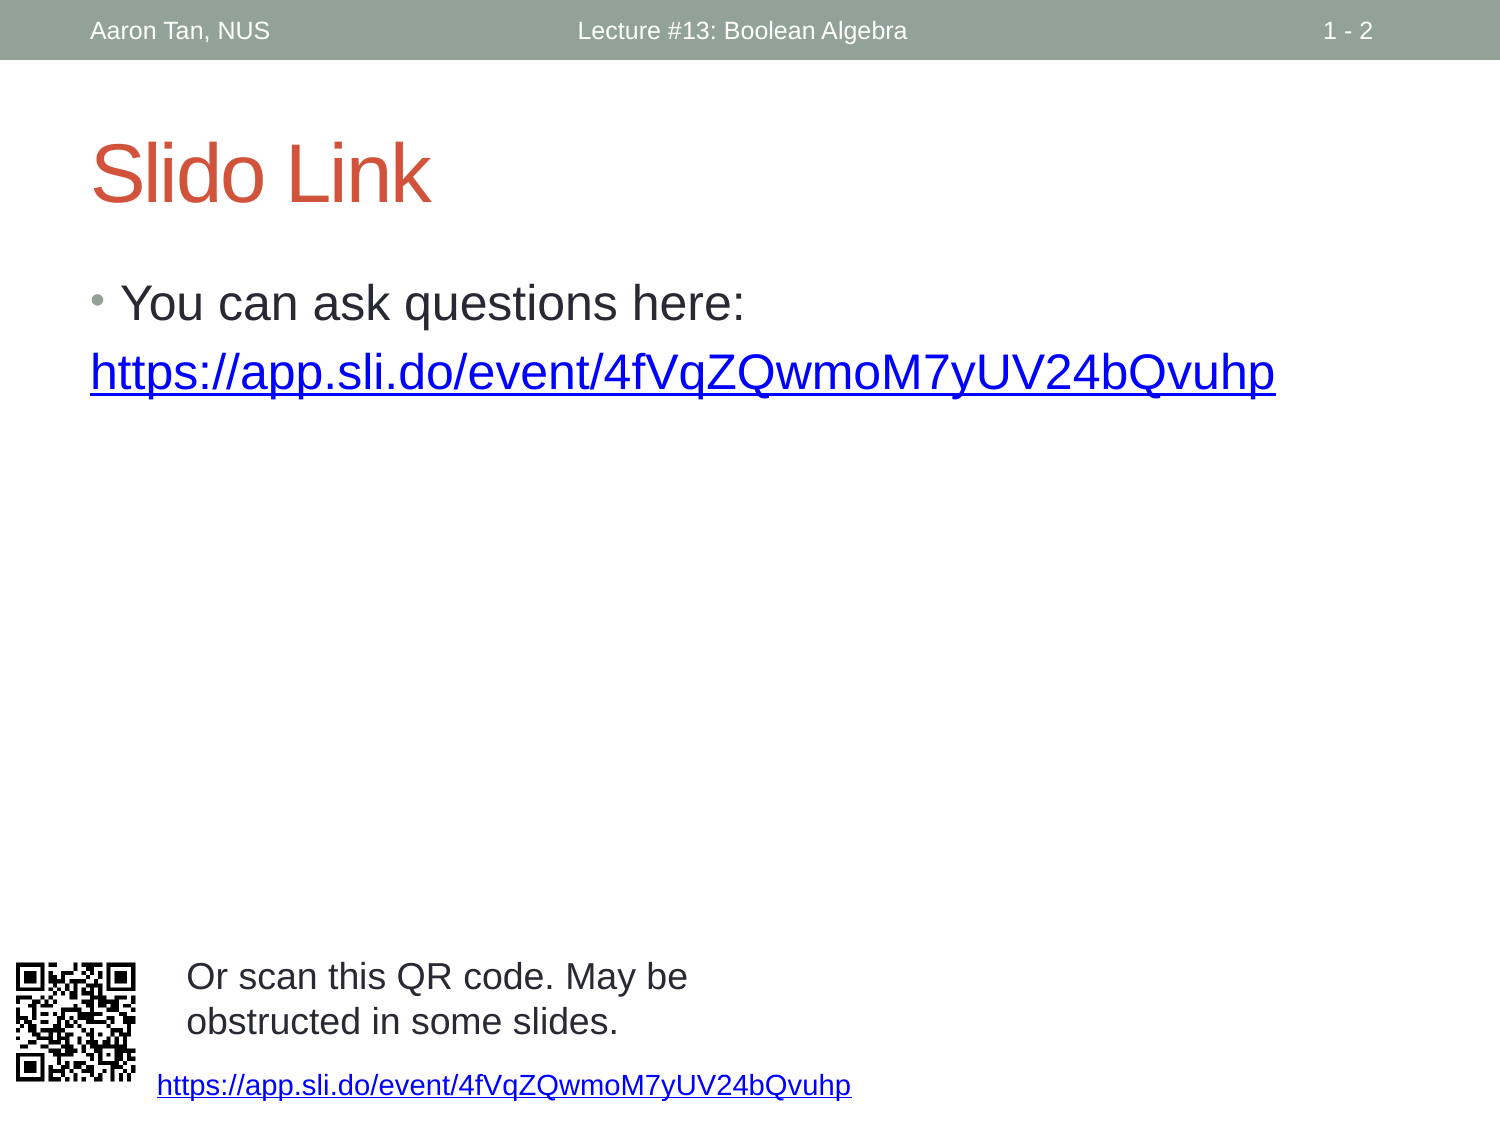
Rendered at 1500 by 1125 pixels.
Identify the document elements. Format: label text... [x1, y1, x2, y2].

title Slido Link [75, 87, 1425, 250]
text_box Or scan this QR code. May be obstructed in some slides. [171, 944, 877, 1050]
list You can ask questions here: https://app.sli.do/event/4fVqZQwmoM7yUV24bQvuhp [75, 262, 1425, 461]
slide_number 1 - 2 [1308, 3, 1425, 57]
picture [7, 954, 143, 1089]
slide_number Aaron Tan, NUS [75, 3, 550, 57]
footer Lecture #13: Boolean Algebra [562, 3, 1238, 57]
